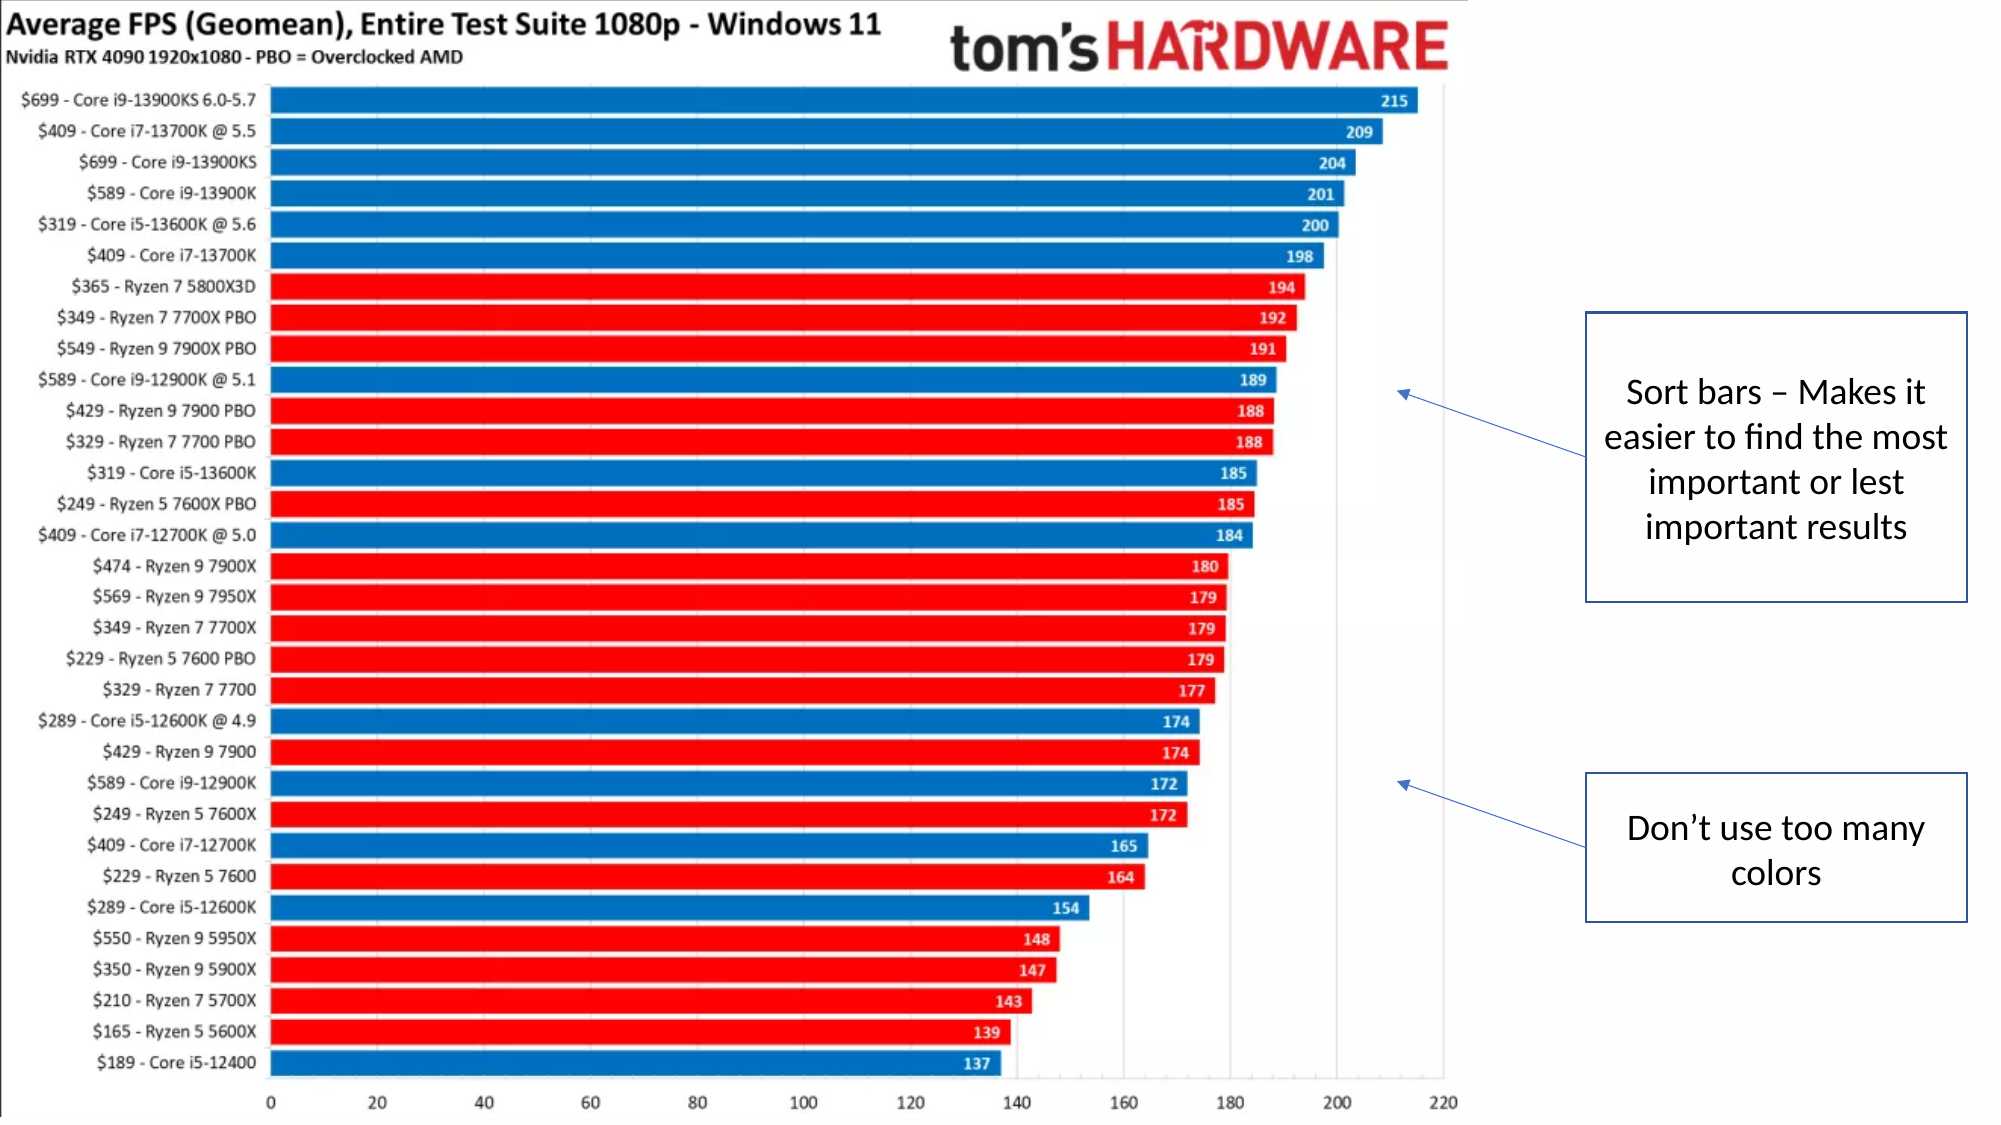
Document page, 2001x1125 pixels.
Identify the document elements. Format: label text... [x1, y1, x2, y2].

text_box Sort bars – Makes it easier to find the most important or lest important results [1585, 311, 1968, 603]
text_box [1396, 781, 1586, 848]
text_box Don’t use too many colors [1585, 772, 1968, 923]
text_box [1396, 390, 1586, 457]
picture [0, 0, 1468, 1117]
